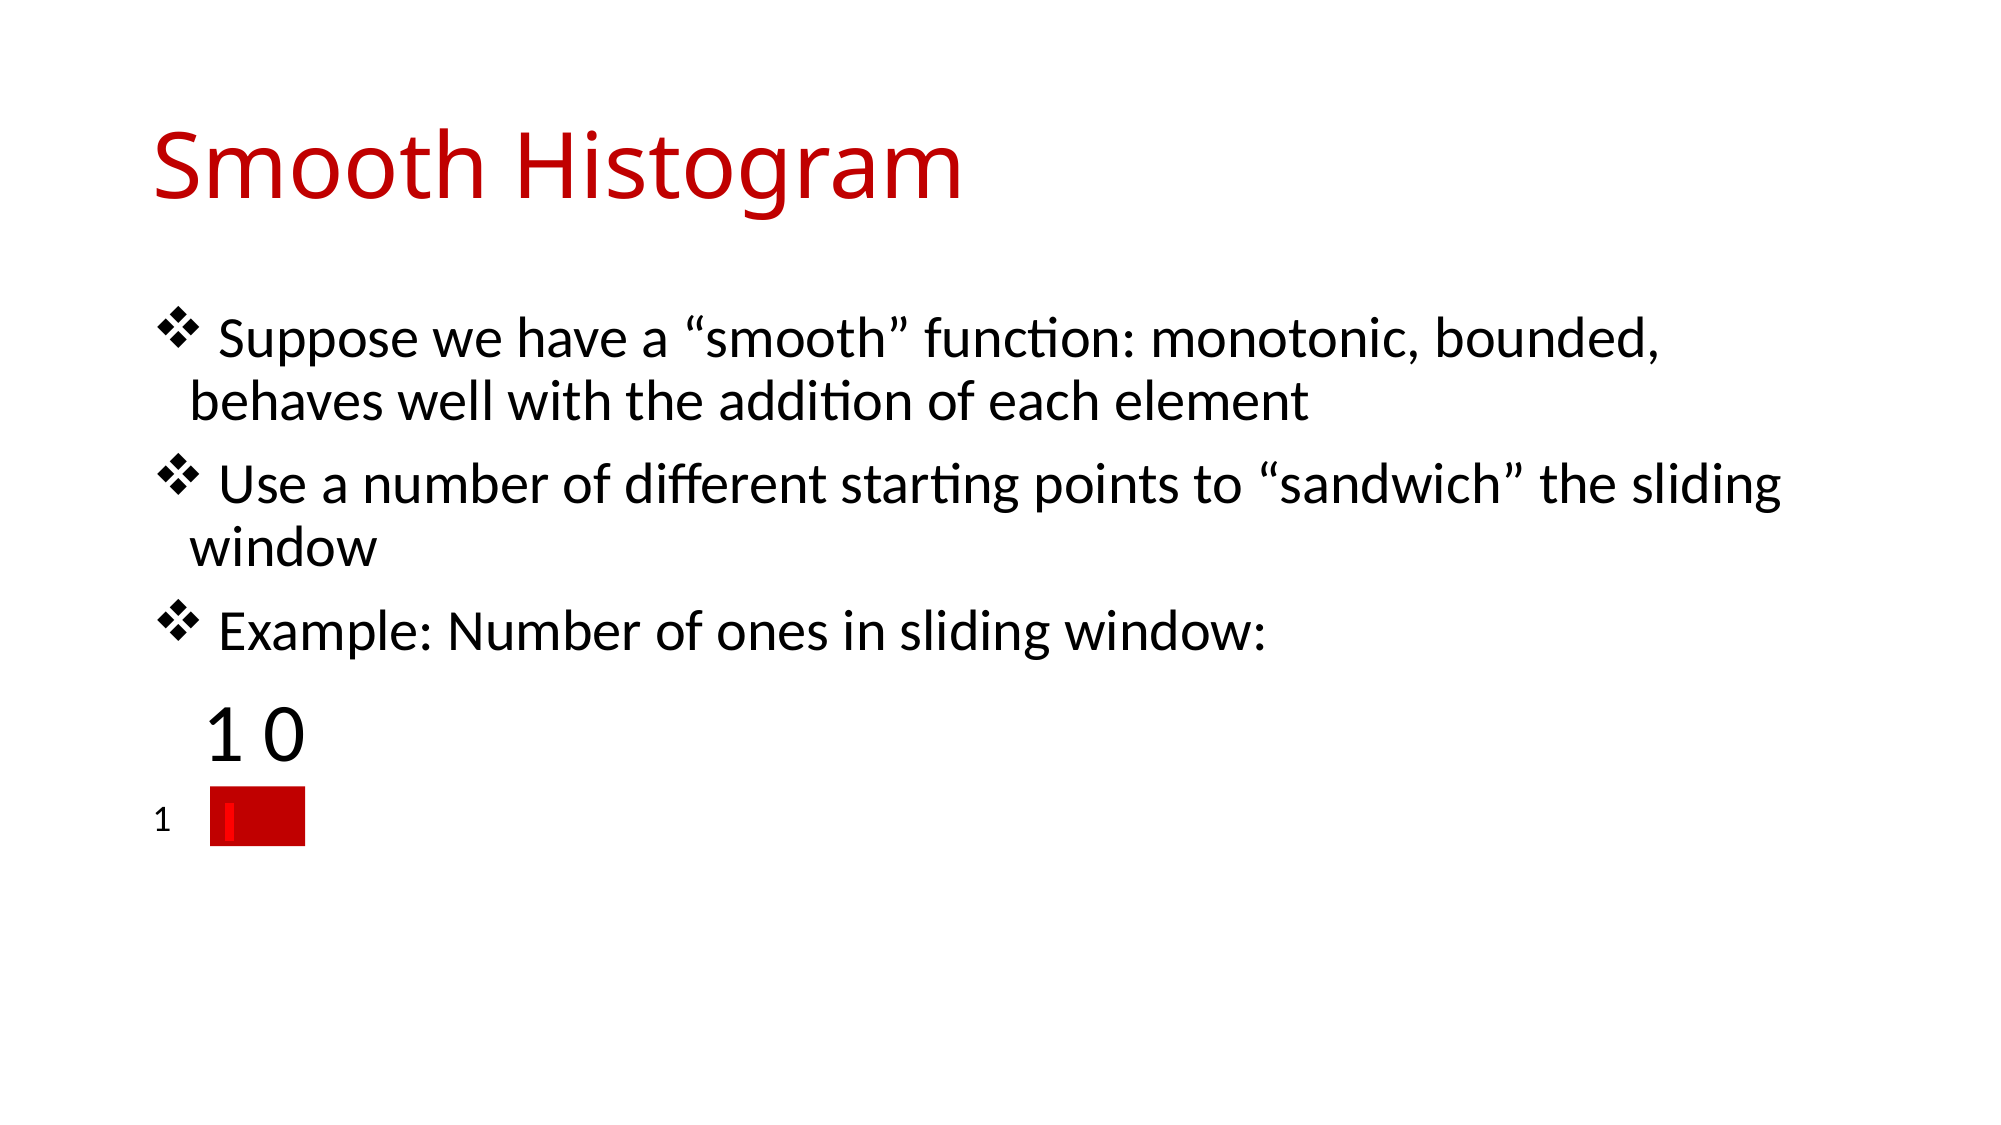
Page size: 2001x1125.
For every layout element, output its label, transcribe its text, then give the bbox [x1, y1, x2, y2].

text_box 1 [137, 786, 187, 847]
text_box 1 0 [187, 670, 321, 785]
list Suppose we have a “smooth” function: monotonic, bounded, behaves well with the addition of each element Use a number of different starting points to “sandwich” the sliding window Example: Number of ones in sliding window: [137, 299, 1863, 729]
text_box [210, 786, 306, 847]
title Smooth Histogram [137, 59, 1863, 278]
